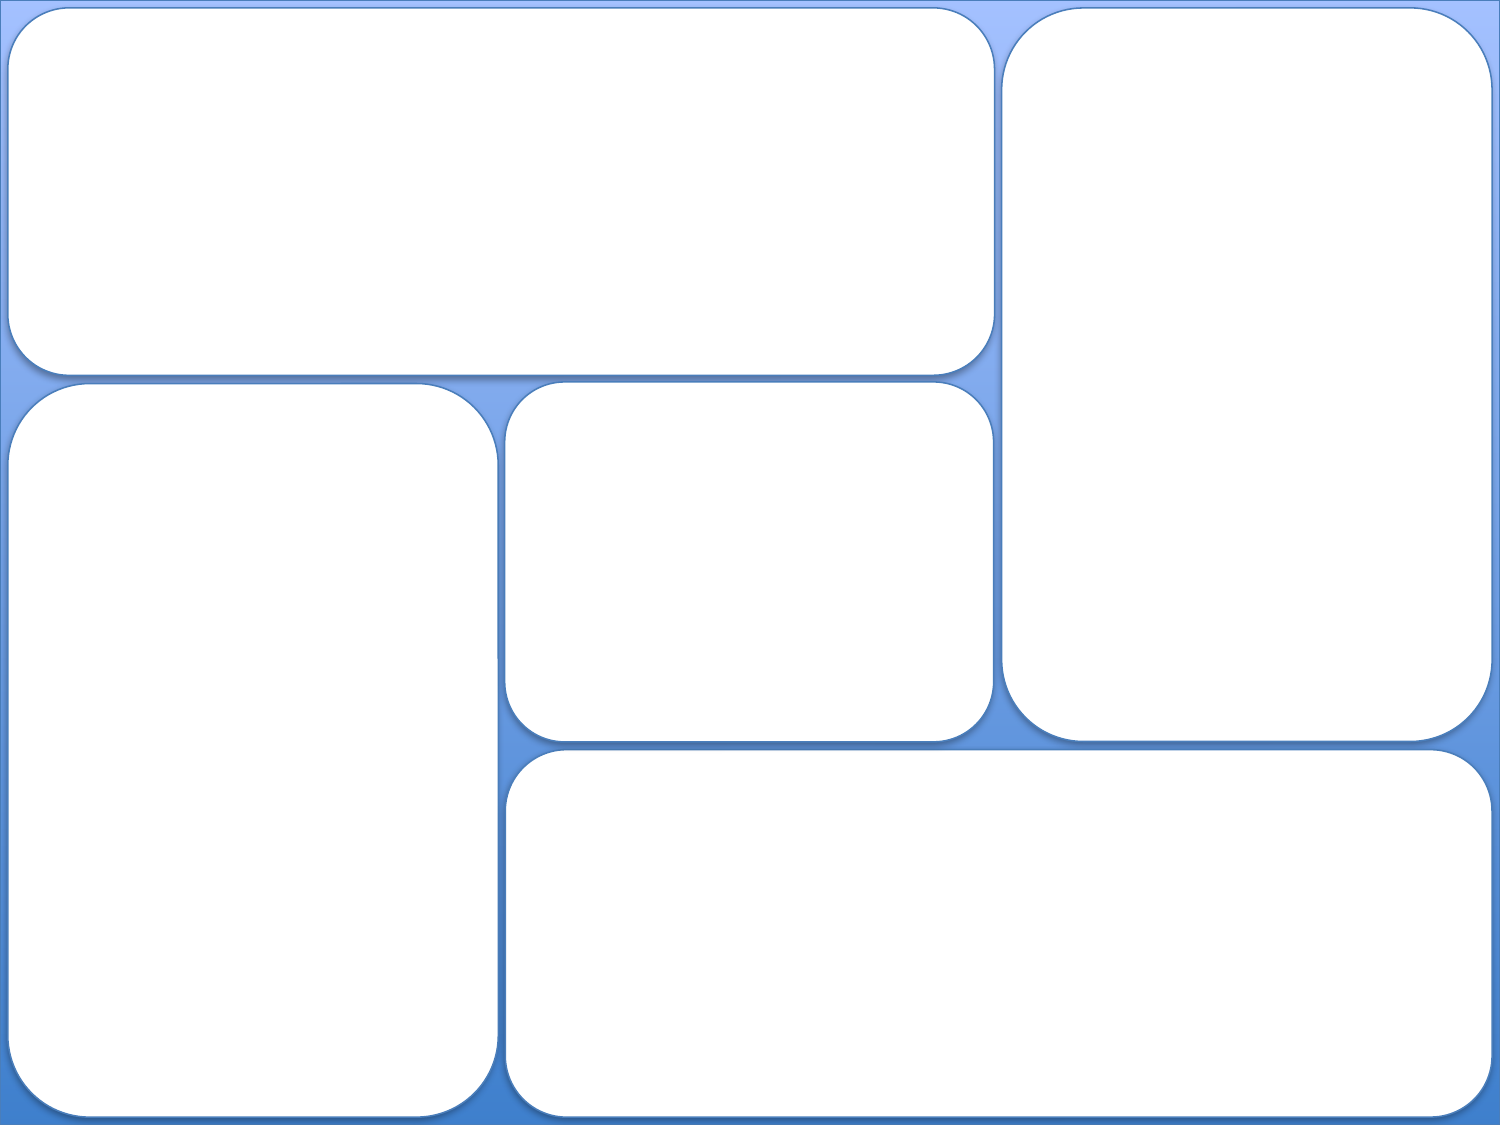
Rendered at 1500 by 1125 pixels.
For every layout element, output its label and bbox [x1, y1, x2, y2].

text_box [504, 748, 1493, 1118]
text_box [1000, 7, 1493, 743]
text_box [503, 381, 995, 743]
text_box [7, 382, 500, 1118]
text_box [0, 0, 1500, 1125]
text_box [7, 7, 996, 377]
